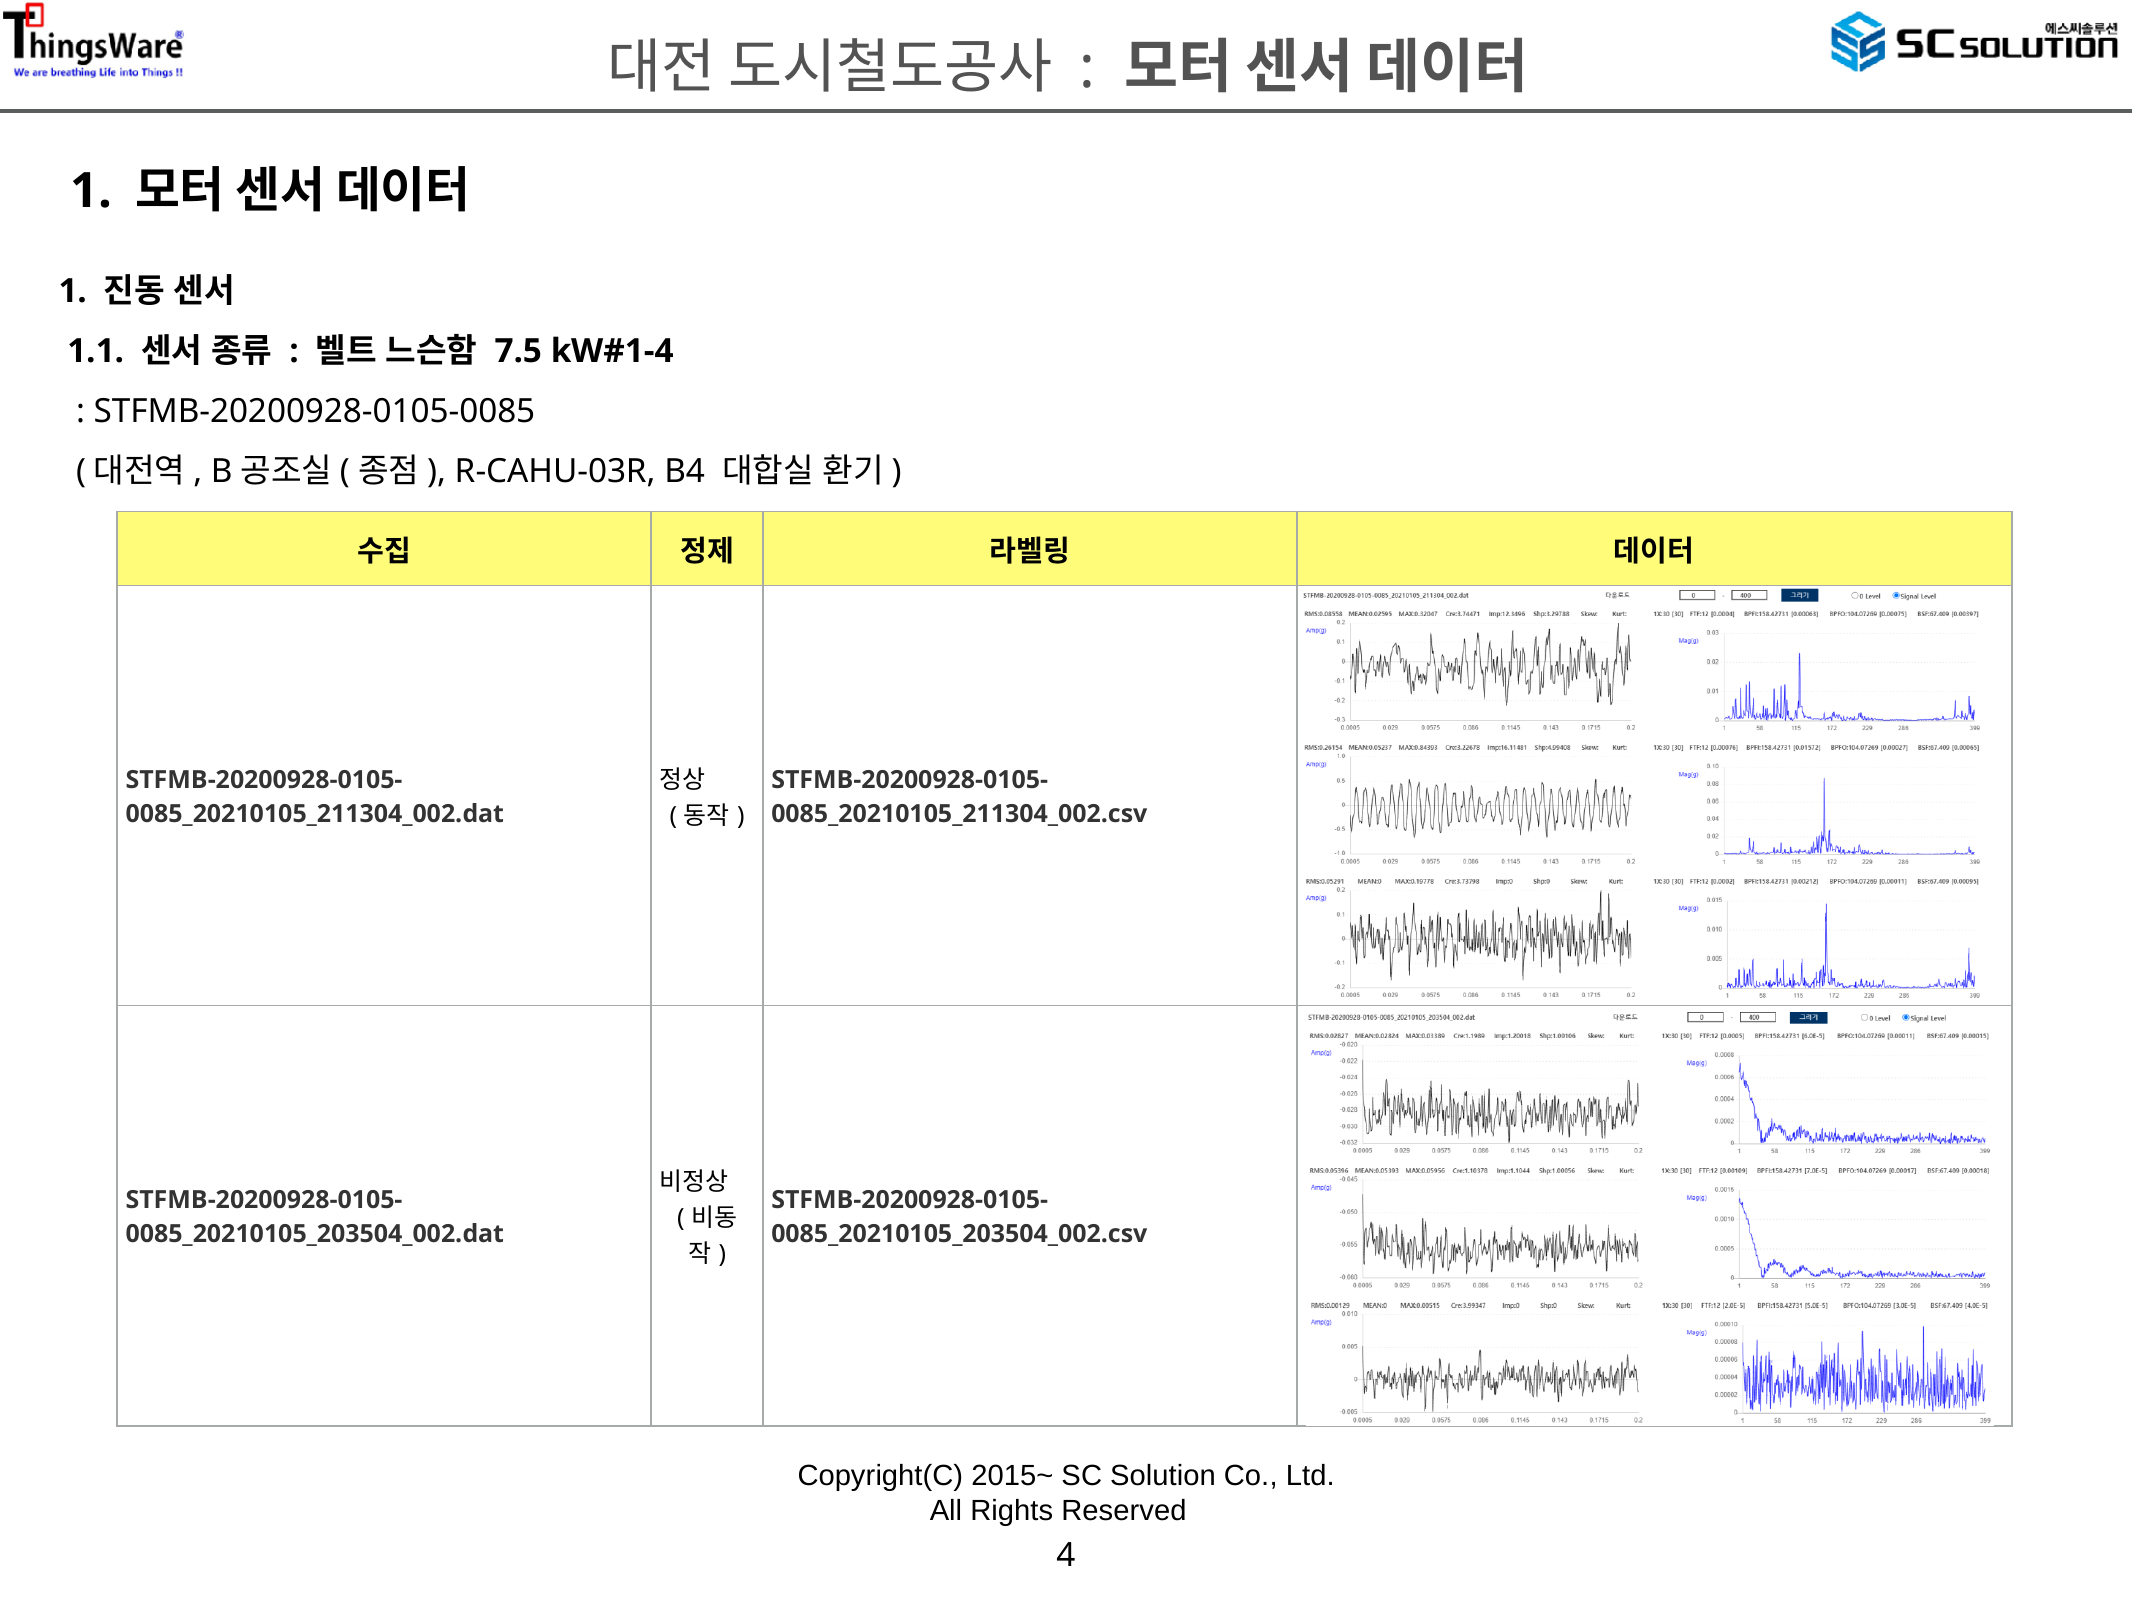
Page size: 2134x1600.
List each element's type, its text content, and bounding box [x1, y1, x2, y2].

table_cell STFMB-20200928-0105-0085_20210105_203504_002.dat [118, 1006, 650, 1425]
picture [0, 0, 191, 84]
text_box 1. 진동 센서 1.1. 센서 종류 : 벨트 느슨함 7.5 kW#1-4 : STFMB-20200928-0105-0085 (대전역, B공조실(종점), R-CAHU-03R, B4 대합실 환기) [50, 240, 910, 497]
table_cell STFMB-20200928-0105-0085_20210105_211304_002.csv [764, 586, 1296, 1005]
text_box Copyright(C) 2015~ SC Solution Co., Ltd. All Rights Reserved [789, 1447, 1344, 1535]
picture [1812, 0, 2134, 84]
table_cell [1298, 1006, 2011, 1425]
table_cell STFMB-20200928-0105-0085_20210105_211304_002.dat [118, 586, 650, 1005]
table_cell 비정상 (비동작) [652, 1006, 762, 1425]
table_header 정제 [652, 512, 762, 585]
table_cell 정상 (동작) [652, 586, 762, 1005]
title 대전 도시철도공사 : 모터 센서 데이터 [0, 20, 2134, 109]
picture [1299, 587, 1985, 1002]
slide_number 4 [1046, 1535, 1086, 1579]
table_header 데이터 [1298, 512, 2011, 585]
table_cell STFMB-20200928-0105-0085_20210105_203504_002.csv [764, 1006, 1296, 1425]
table_cell [1298, 586, 2011, 1005]
text_box 1. 모터 센서 데이터 [0, 138, 2134, 226]
table_header 수집 [118, 512, 650, 585]
table_header 라벨링 [764, 512, 1296, 585]
picture [1306, 1011, 1994, 1426]
